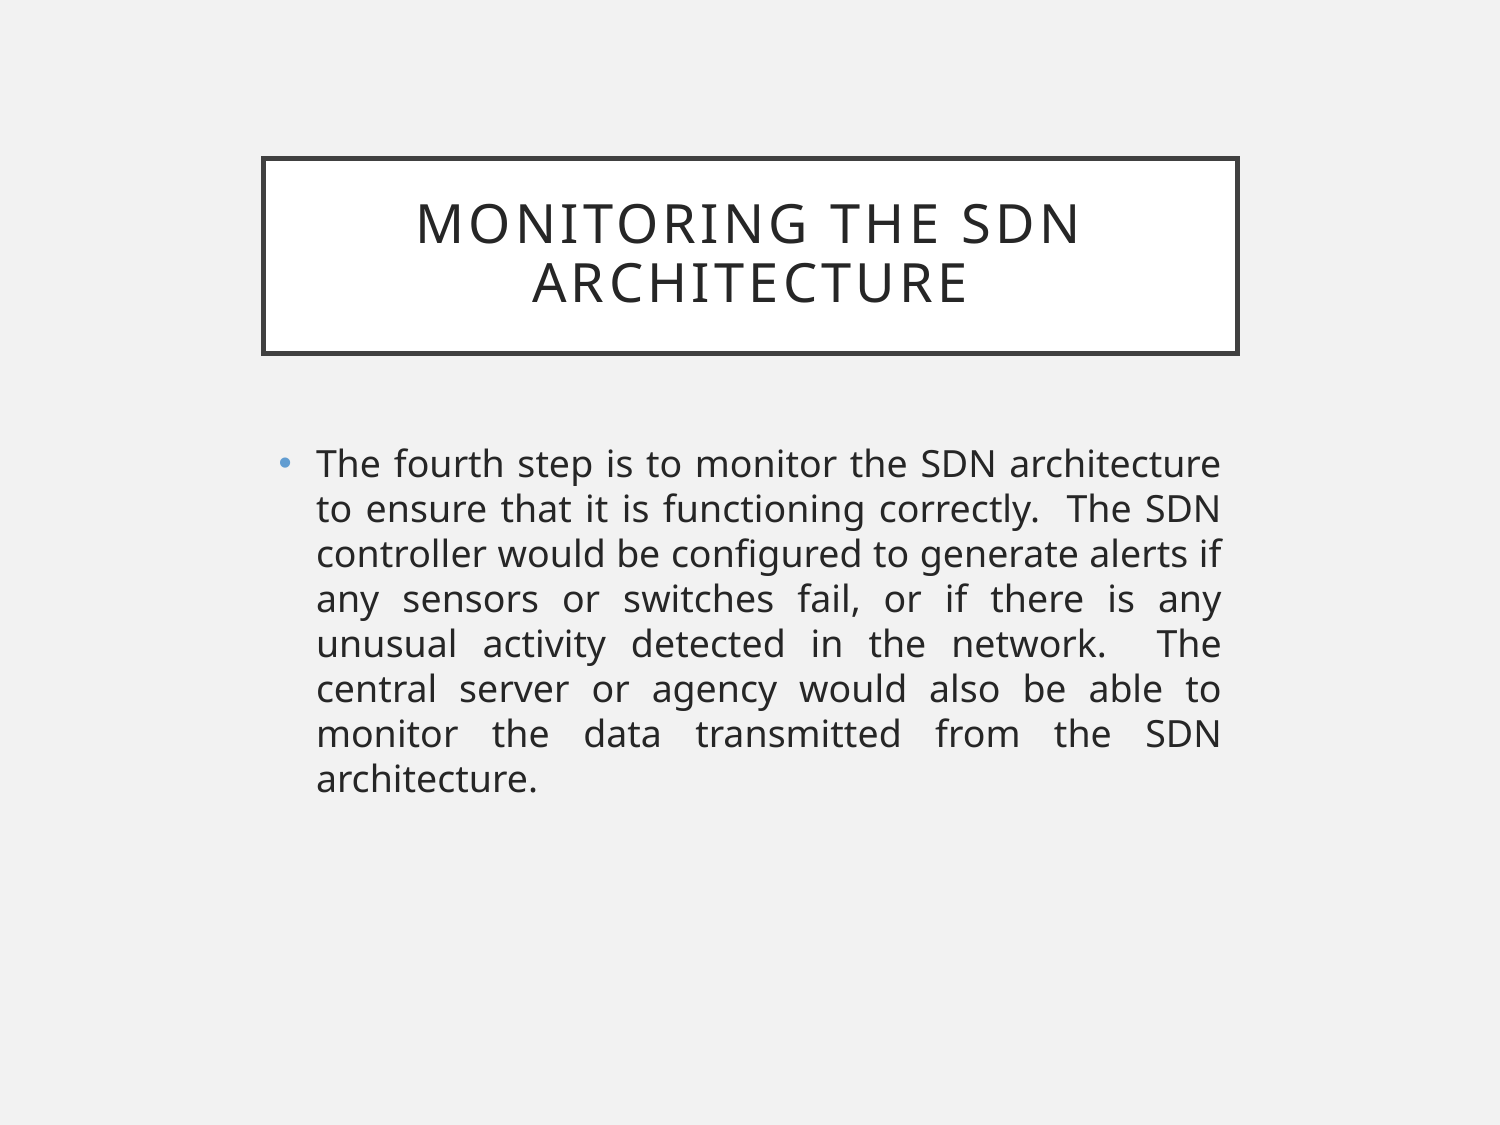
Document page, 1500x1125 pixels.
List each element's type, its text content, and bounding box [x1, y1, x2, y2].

list The fourth step is to monitor the SDN architecture to ensure that it is functioning correctly. The SDN controller would be configured to generate alerts if any sensors or switches fail, or if there is any unusual activity detected in the network. The central server or agency would also be able to monitor the data transmitted from the SDN architecture. [263, 432, 1238, 942]
title Monitoring the SDN Architecture [261, 156, 1240, 356]
